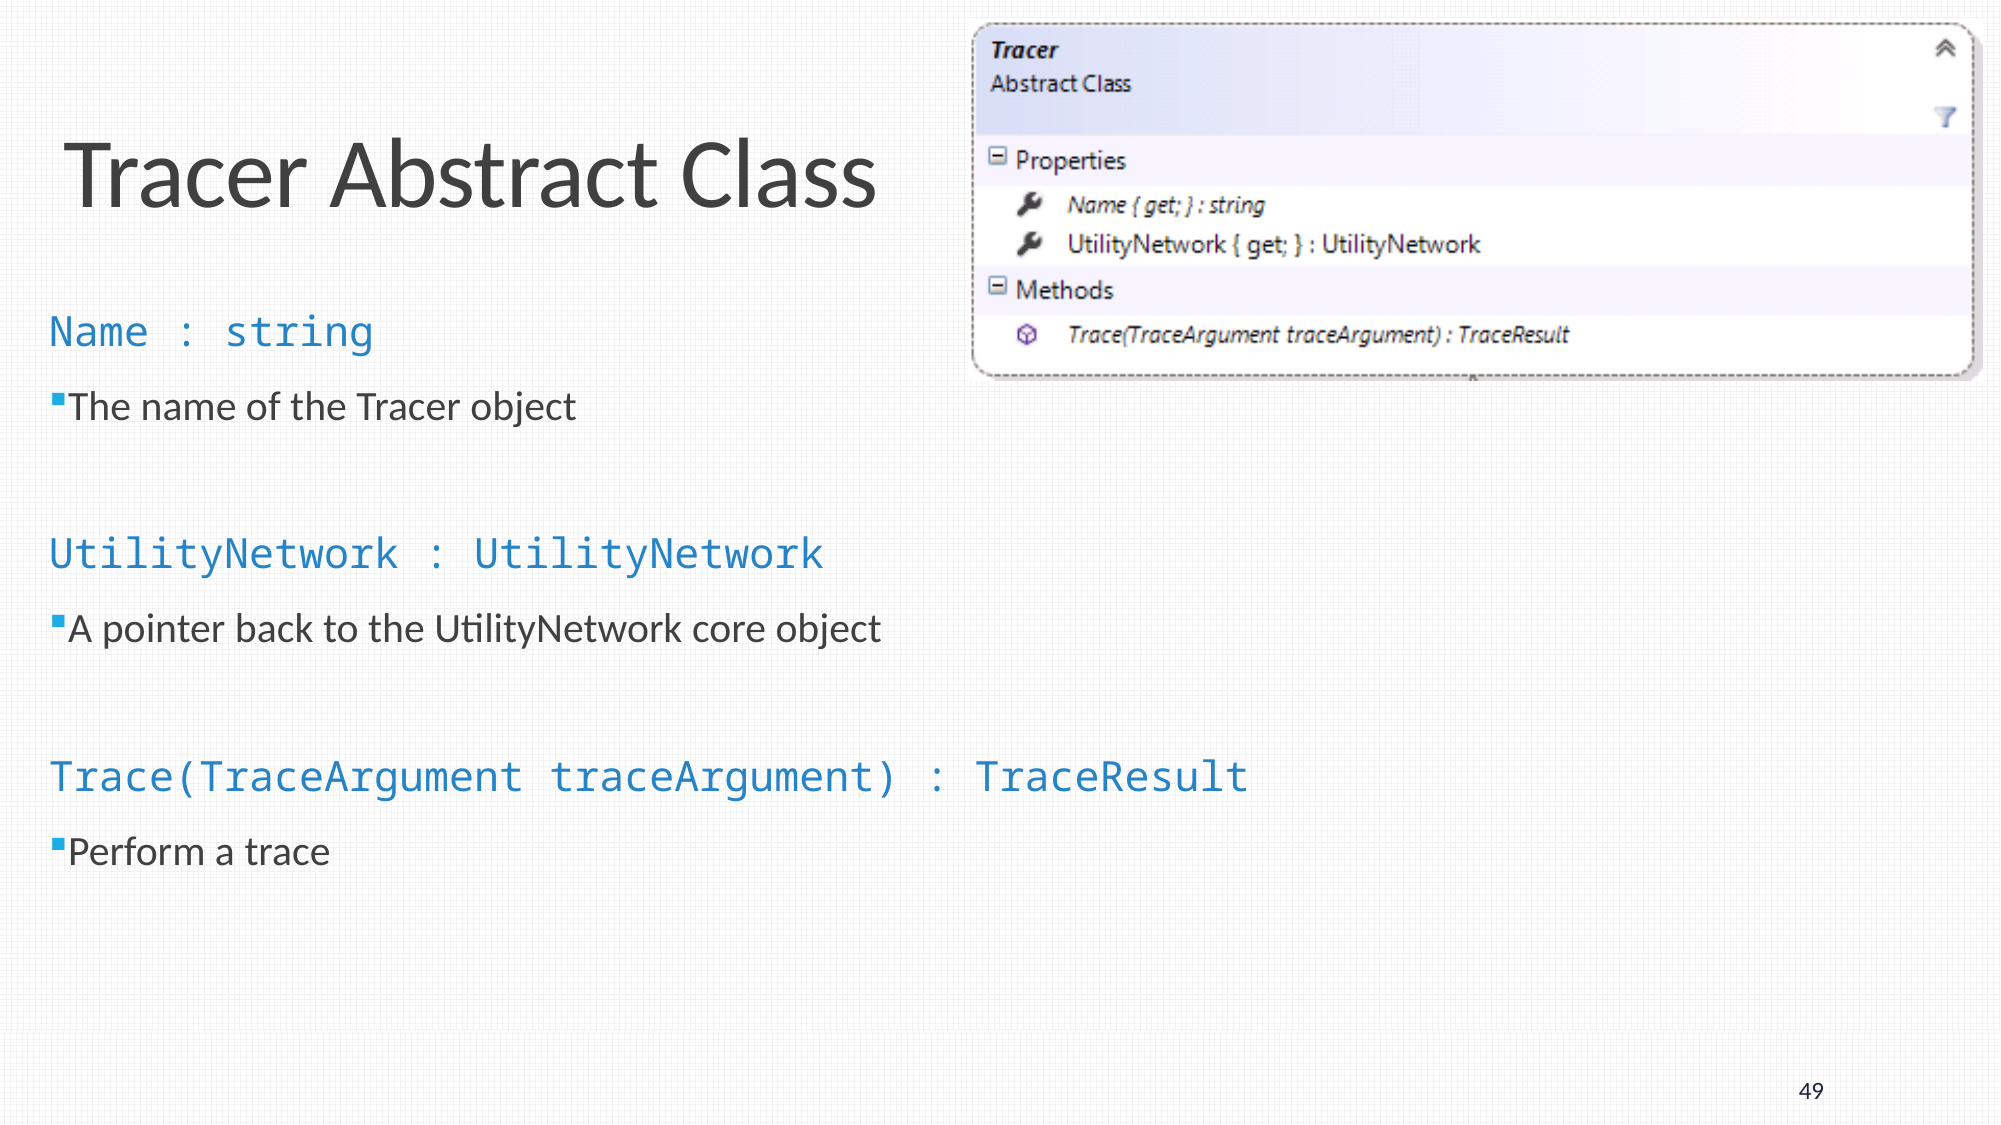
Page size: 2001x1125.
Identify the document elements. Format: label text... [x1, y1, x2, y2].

list Name : string The name of the Tracer object UtilityNetwork : UtilityNetwork A pointer back to the UtilityNetwork core object Trace(TraceArgument traceArgument) : TraceResult Perform a trace [48, 302, 1950, 1051]
picture [967, 19, 1984, 381]
slide_number 49 [1624, 1059, 1840, 1120]
title Tracer Abstract Class [48, 47, 964, 236]
